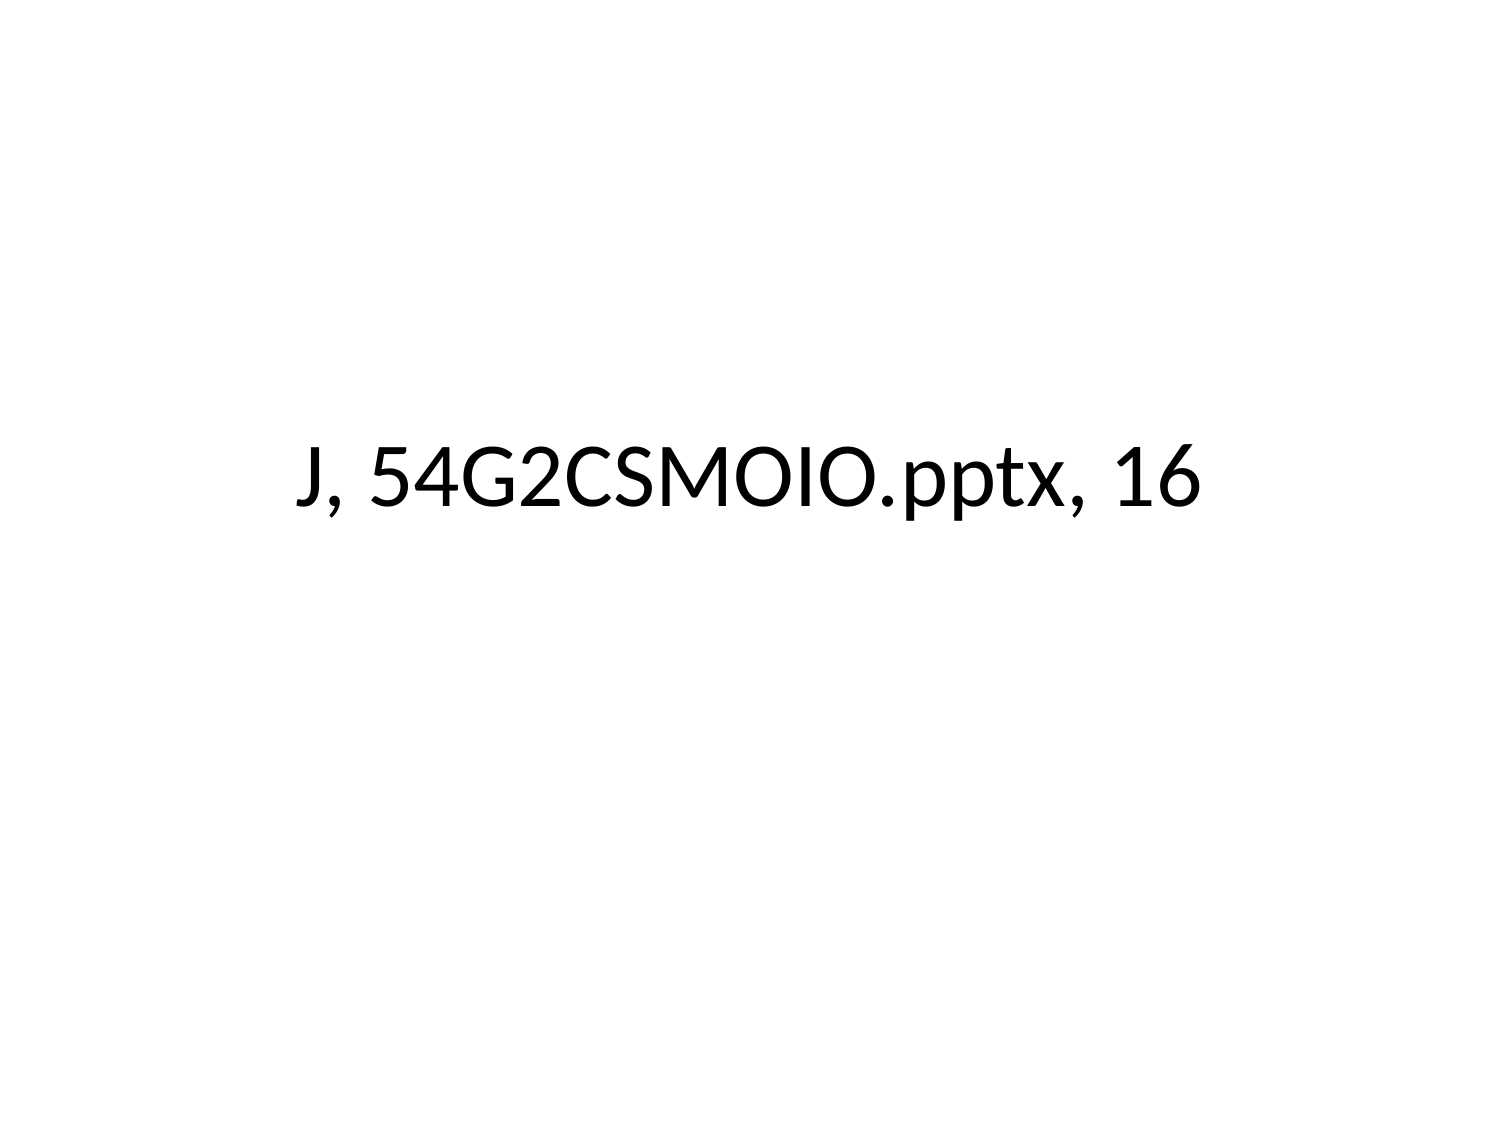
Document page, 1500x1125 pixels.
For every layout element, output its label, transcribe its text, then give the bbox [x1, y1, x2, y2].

title J, 54G2CSMOIO.pptx, 16 [112, 349, 1388, 591]
